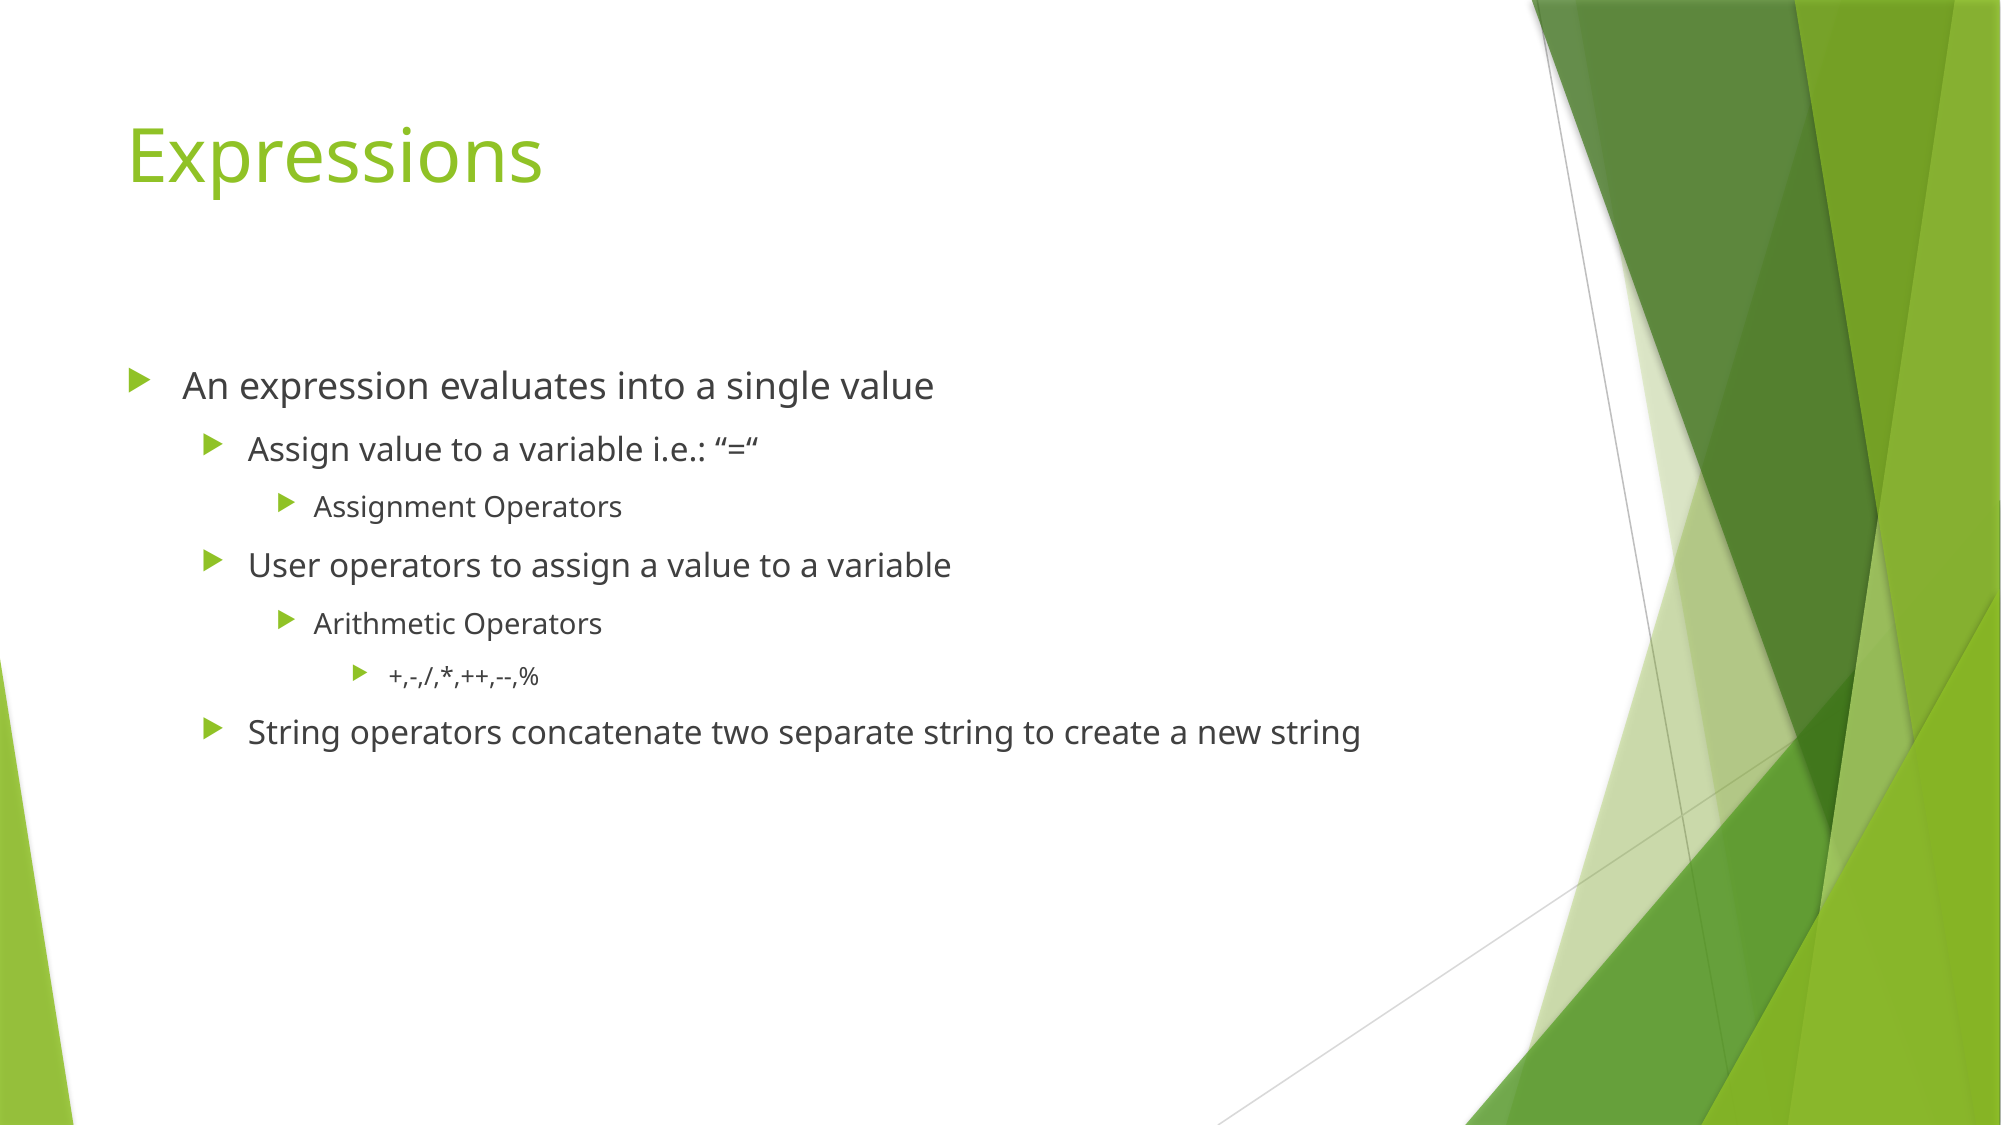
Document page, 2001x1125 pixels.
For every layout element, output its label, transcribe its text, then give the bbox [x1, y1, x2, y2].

list An expression evaluates into a single value Assign value to a variable i.e.: “=“ Assignment Operators User operators to assign a value to a variable Arithmetic Operators +,-,/,*,++,--,% String operators concatenate two separate string to create a new string [111, 354, 1522, 992]
title Expressions [111, 99, 1522, 317]
